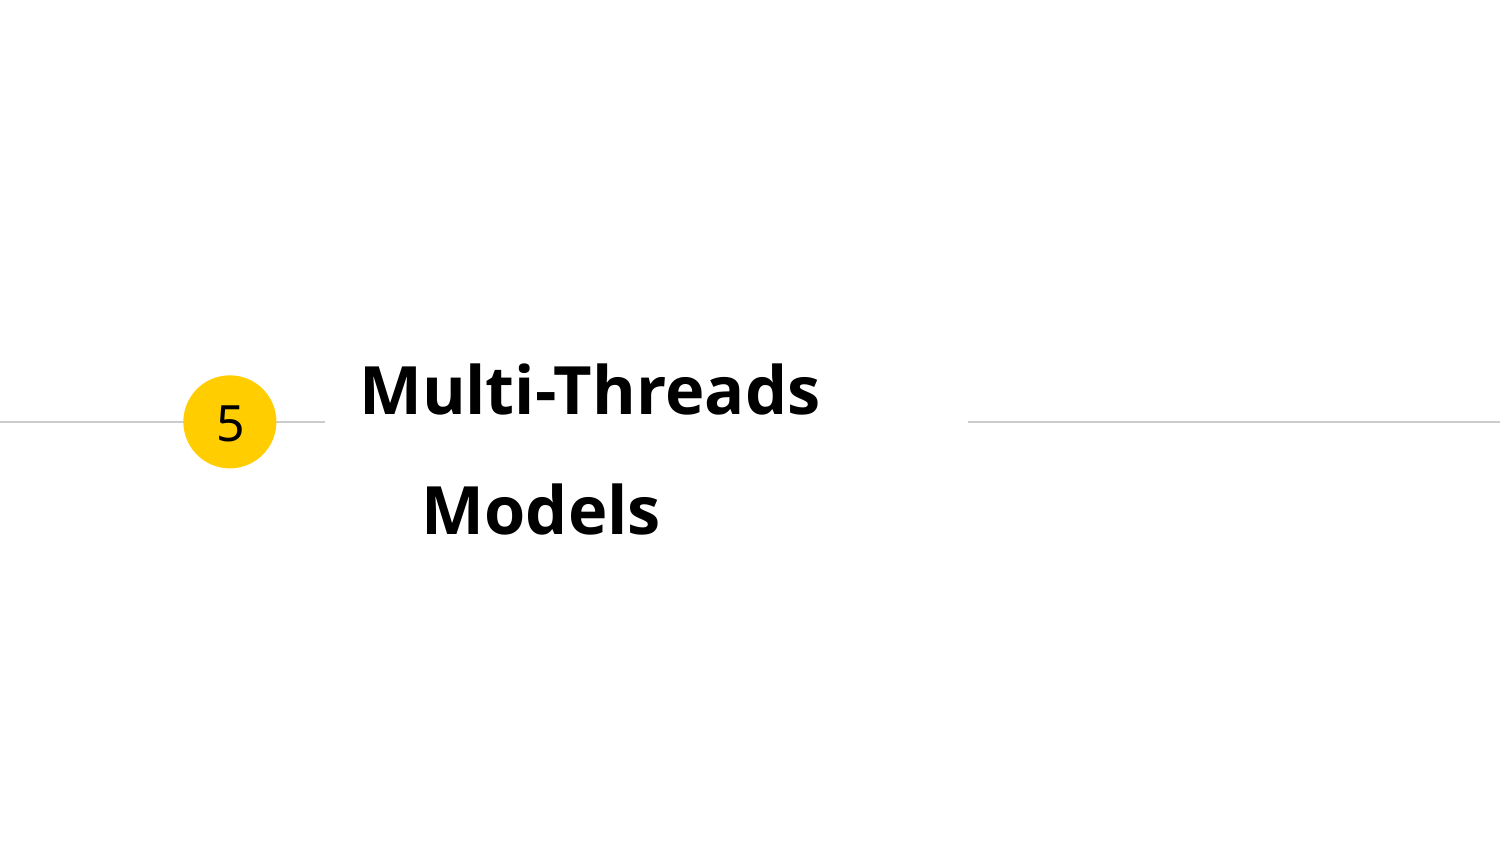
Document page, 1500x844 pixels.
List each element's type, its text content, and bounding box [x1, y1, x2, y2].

text_box 5 [186, 375, 276, 468]
title Multi-Threads Models [331, 372, 945, 564]
